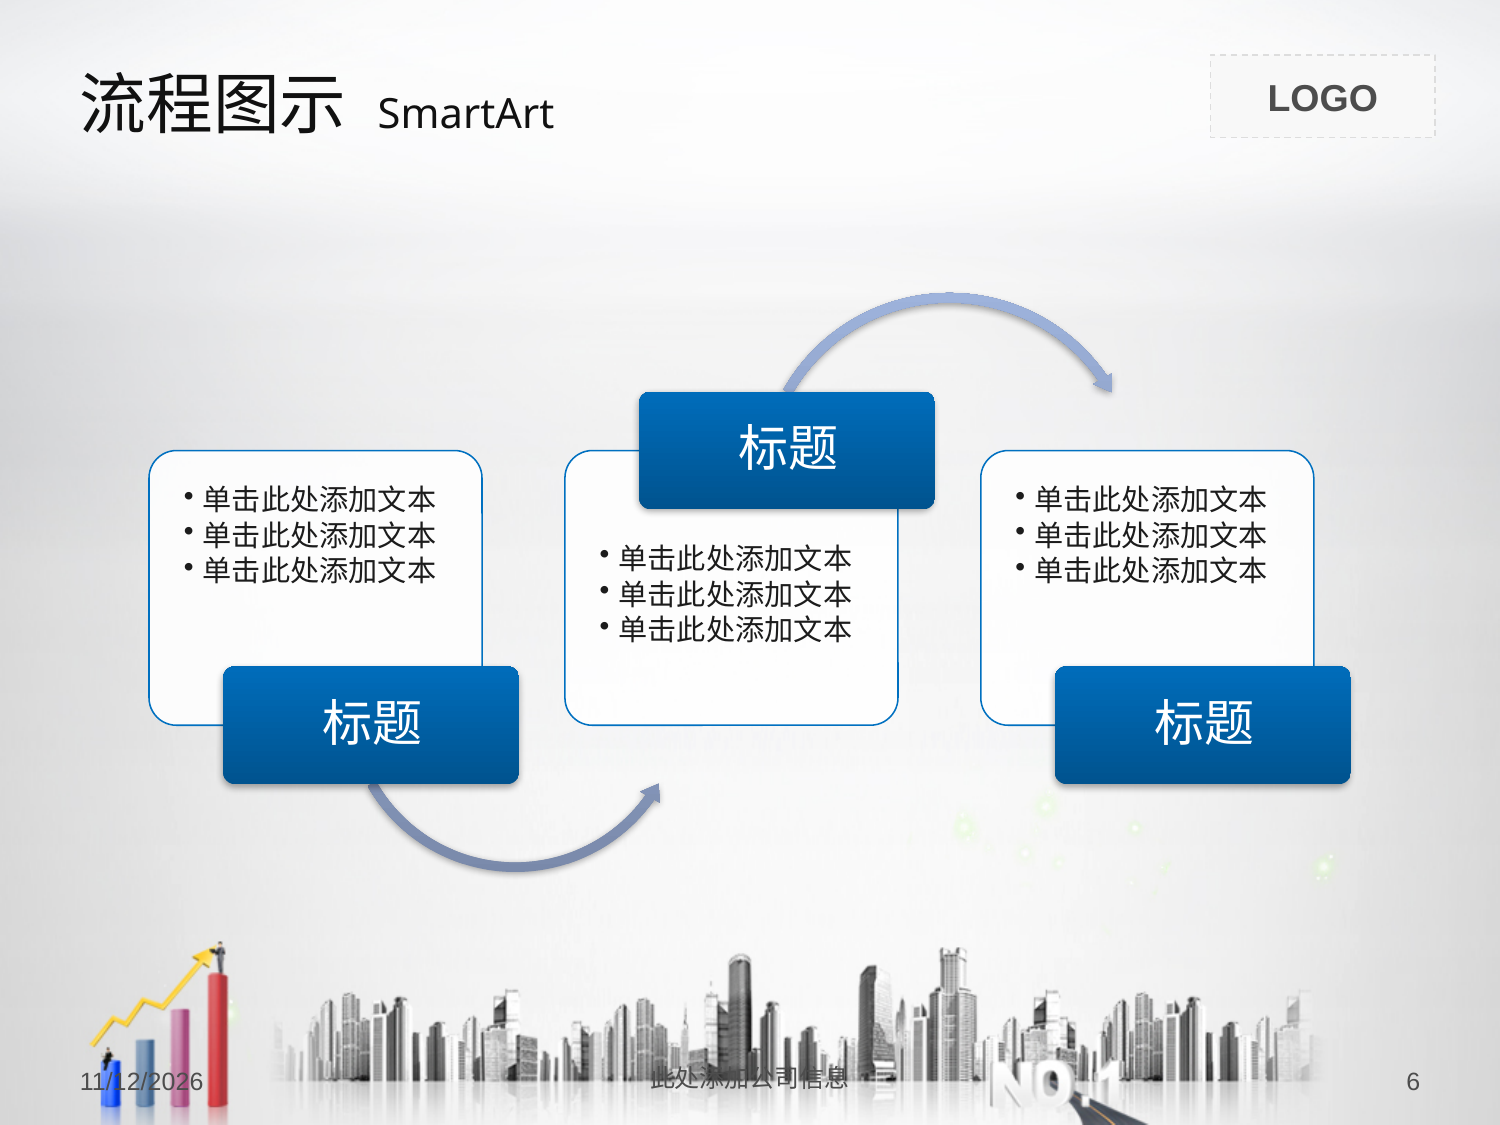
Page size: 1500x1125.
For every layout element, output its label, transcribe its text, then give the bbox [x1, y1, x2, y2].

slide_number 6 [1085, 1058, 1436, 1103]
title 流程图示 SmartArt [64, 42, 1436, 161]
footer 此处添加公司信息 [512, 1058, 988, 1103]
picture [0, 0, 1500, 1125]
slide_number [64, 1058, 415, 1103]
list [148, 219, 1352, 957]
